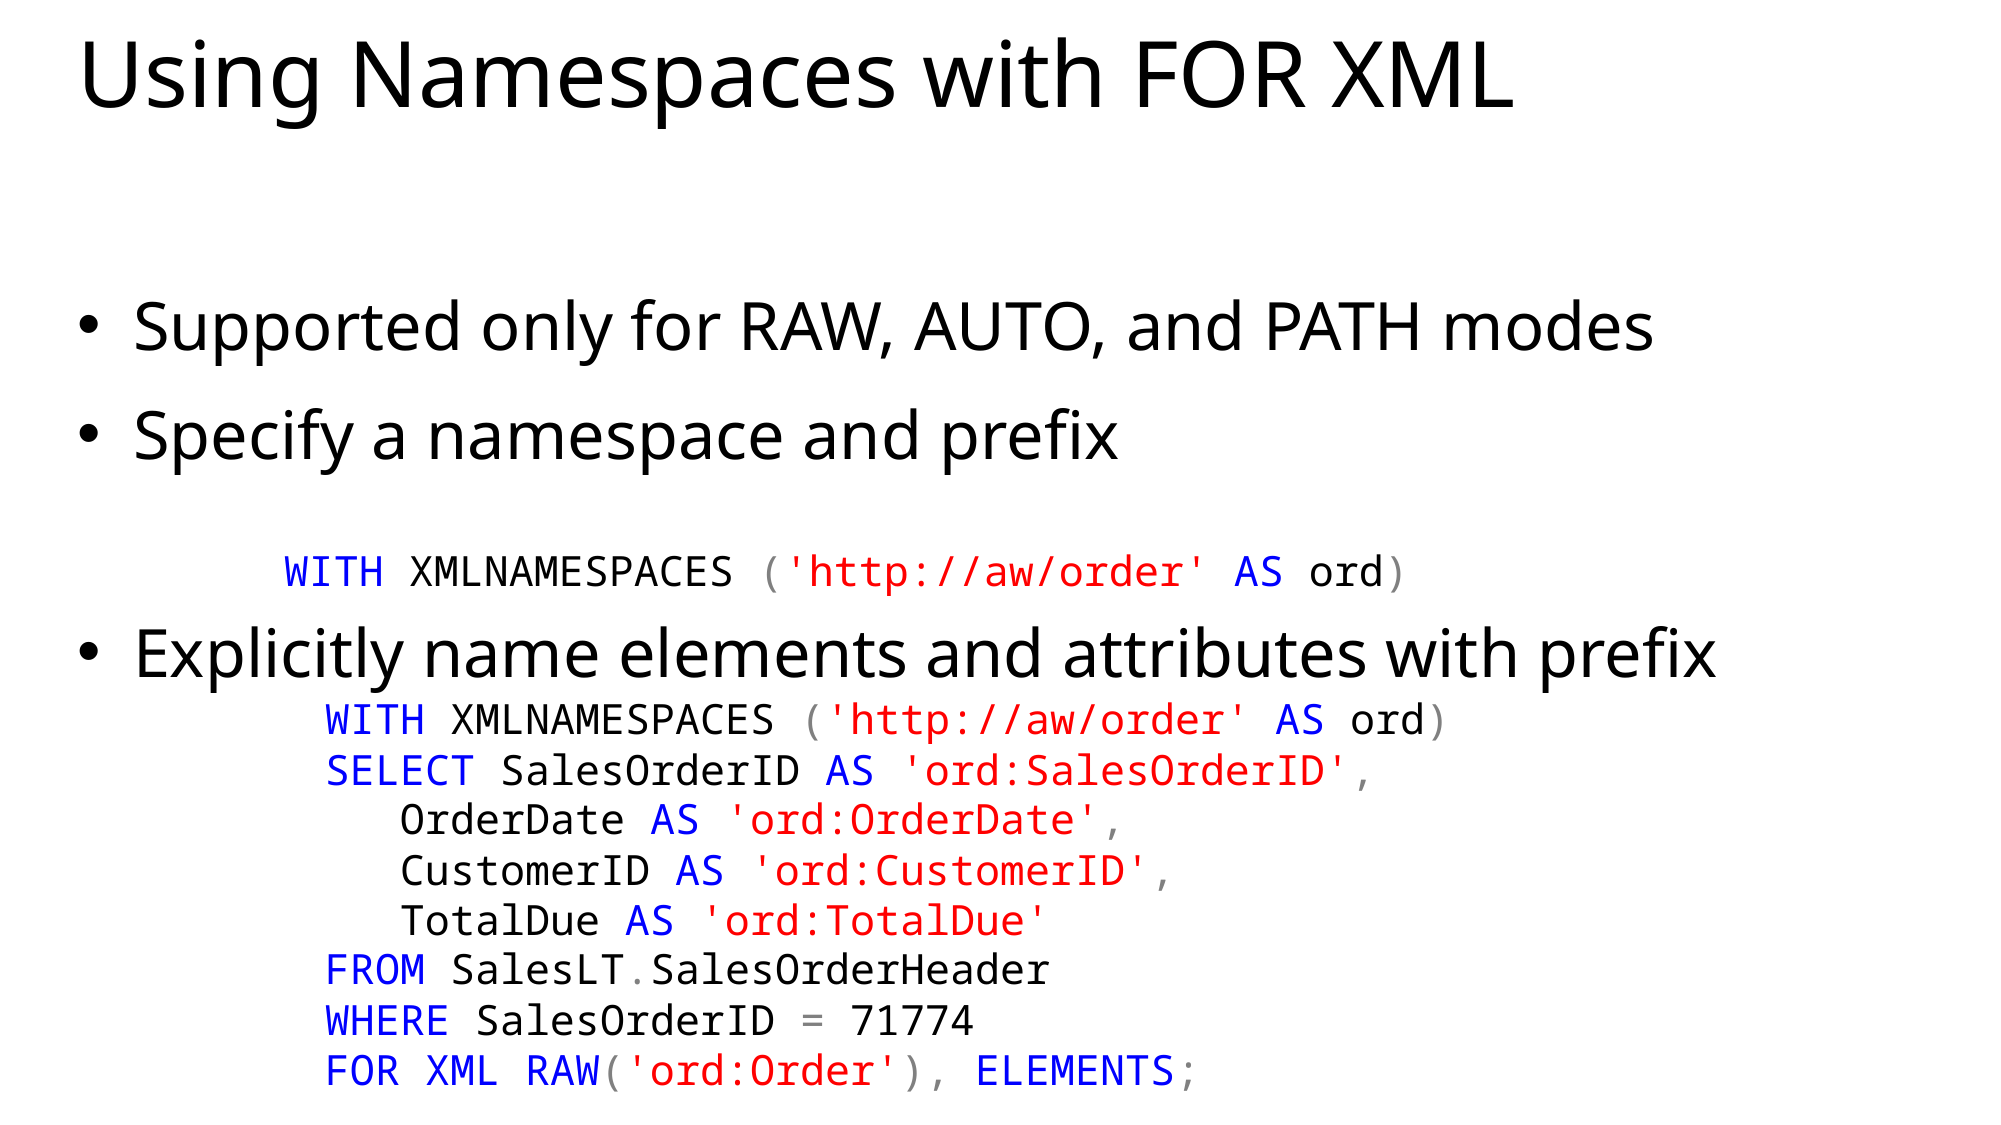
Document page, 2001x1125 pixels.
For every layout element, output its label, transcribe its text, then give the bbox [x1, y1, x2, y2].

list Supported only for RAW, AUTO, and PATH modes Specify a namespace and prefix Explicitly name elements and attributes with prefix [62, 276, 1953, 1096]
title Using Namespaces with FOR XML [62, 29, 1953, 205]
text_box WITH XMLNAMESPACES ('http://aw/order' AS ord) [268, 537, 1424, 603]
text_box WITH XMLNAMESPACES ('http://aw/order' AS ord) SELECT SalesOrderID AS 'ord:SalesOrderID', OrderDate AS 'ord:OrderDate', CustomerID AS 'ord:CustomerID', TotalDue AS 'ord:TotalDue' FROM SalesLT.SalesOrderHeader WHERE SalesOrderID = 71774 FOR XML RAW('ord:Order'), ELEMENTS; [310, 685, 1563, 1101]
